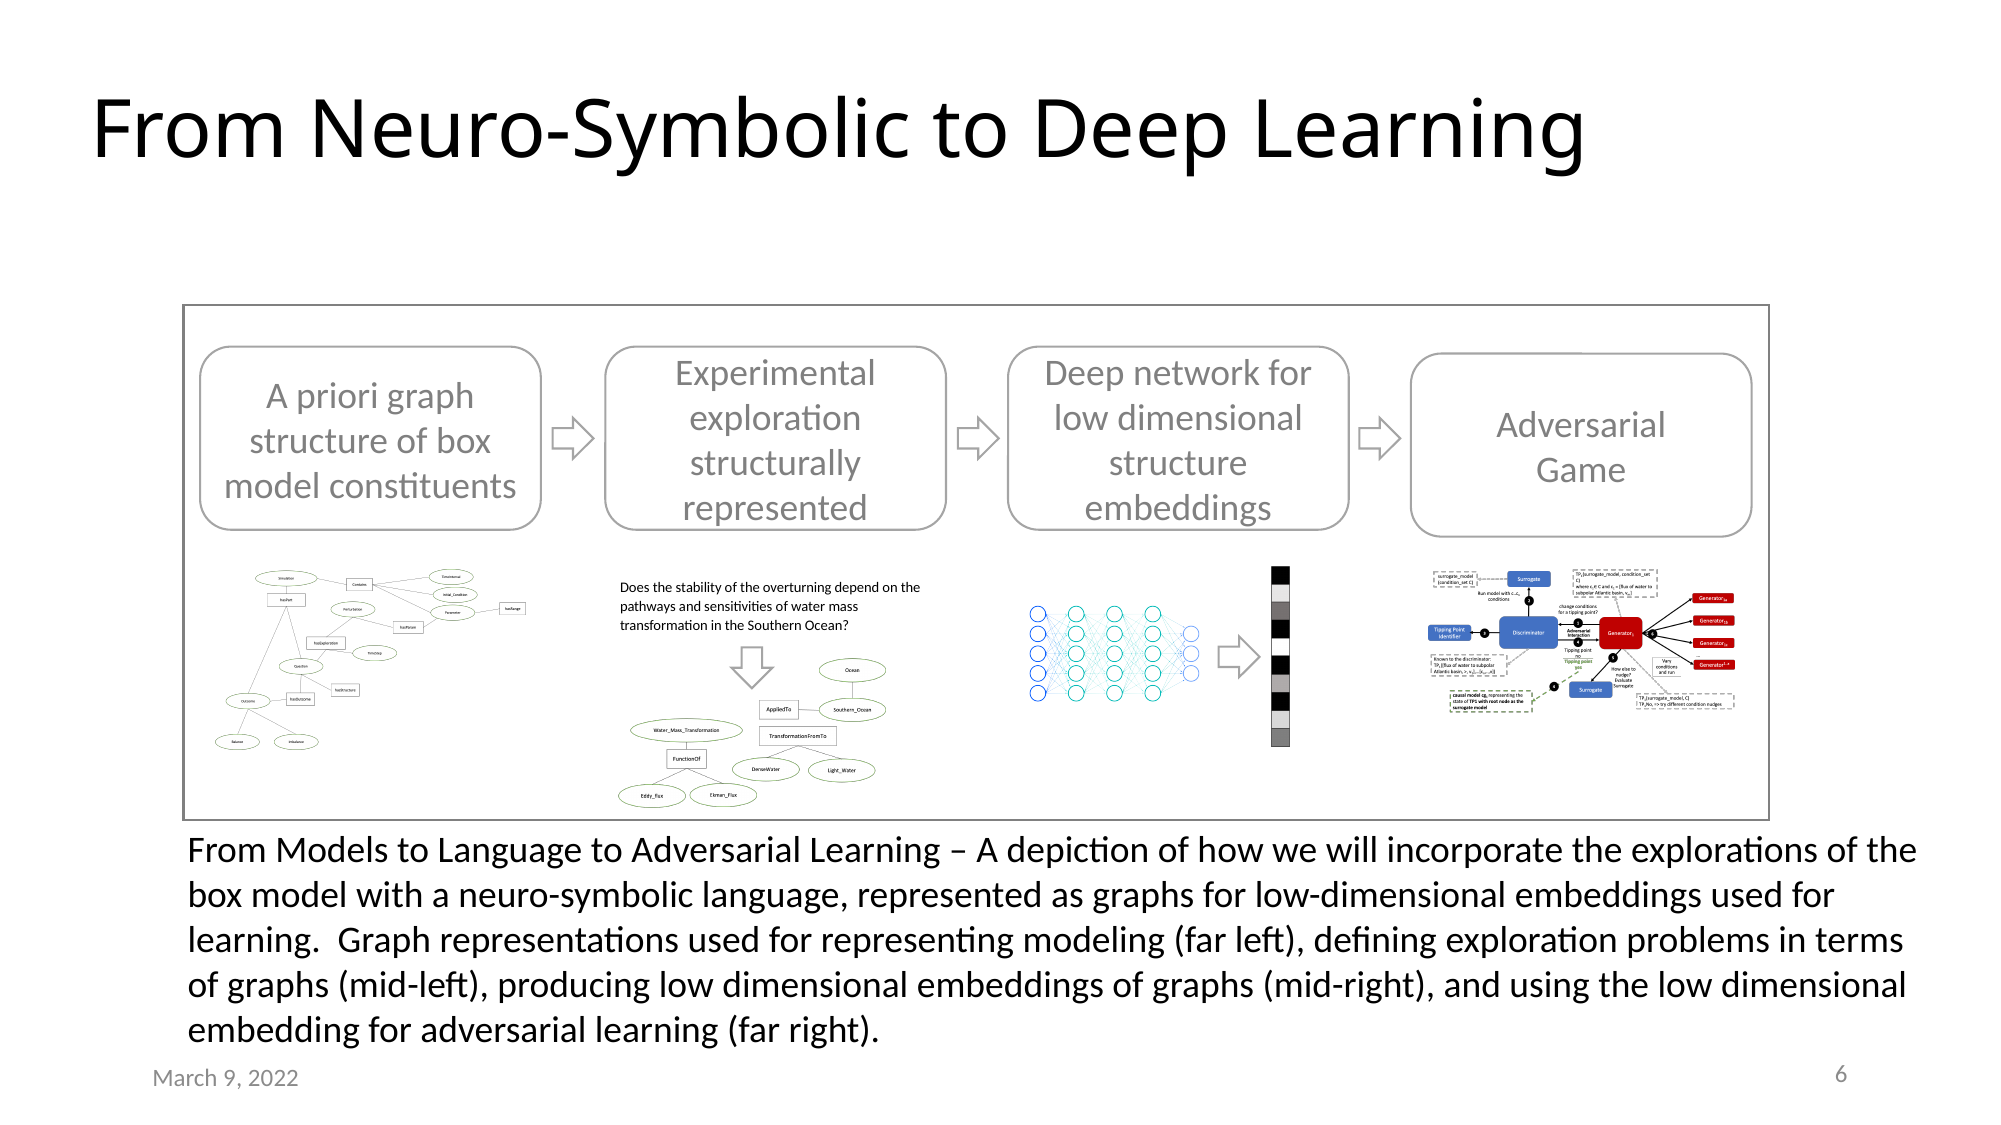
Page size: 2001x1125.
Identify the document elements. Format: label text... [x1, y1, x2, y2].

picture [1428, 569, 1735, 714]
text_box Experimental exploration structurally represented [604, 345, 948, 531]
title From Neuro-Symbolic to Deep Learning [75, 68, 1611, 194]
picture [215, 569, 526, 750]
text_box A priori graph structure of box model constituents [199, 345, 542, 531]
text_box Does the stability of the overturning depend on the pathways and sensitivities of water mass transformation in the Southern Ocean? [605, 569, 946, 641]
text_box [182, 304, 1770, 818]
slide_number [137, 1046, 588, 1107]
text_box [551, 415, 595, 462]
text_box [1217, 633, 1261, 680]
text_box Adversarial Game [1409, 352, 1753, 538]
picture [1019, 605, 1207, 709]
text_box From Models to Language to Adversarial Learning – A depiction of how we will incorporate the explorations of the box model with a neuro-symbolic language, represented as graphs for low-dimensional embeddings used for learning. Graph representations used for representing modeling (far left), defining exploration problems in terms of graphs (mid-left), producing low dimensional embeddings of graphs (mid-right), and using the low dimensional embedding for adversarial learning (far right). [172, 818, 1949, 1058]
text_box Deep network for low dimensional structure embeddings [1006, 345, 1350, 531]
text_box [1358, 415, 1402, 462]
picture [618, 658, 886, 809]
text_box [740, 646, 764, 658]
slide_number 6 [1412, 1042, 1863, 1103]
text_box [956, 415, 1001, 462]
picture [1271, 566, 1290, 747]
